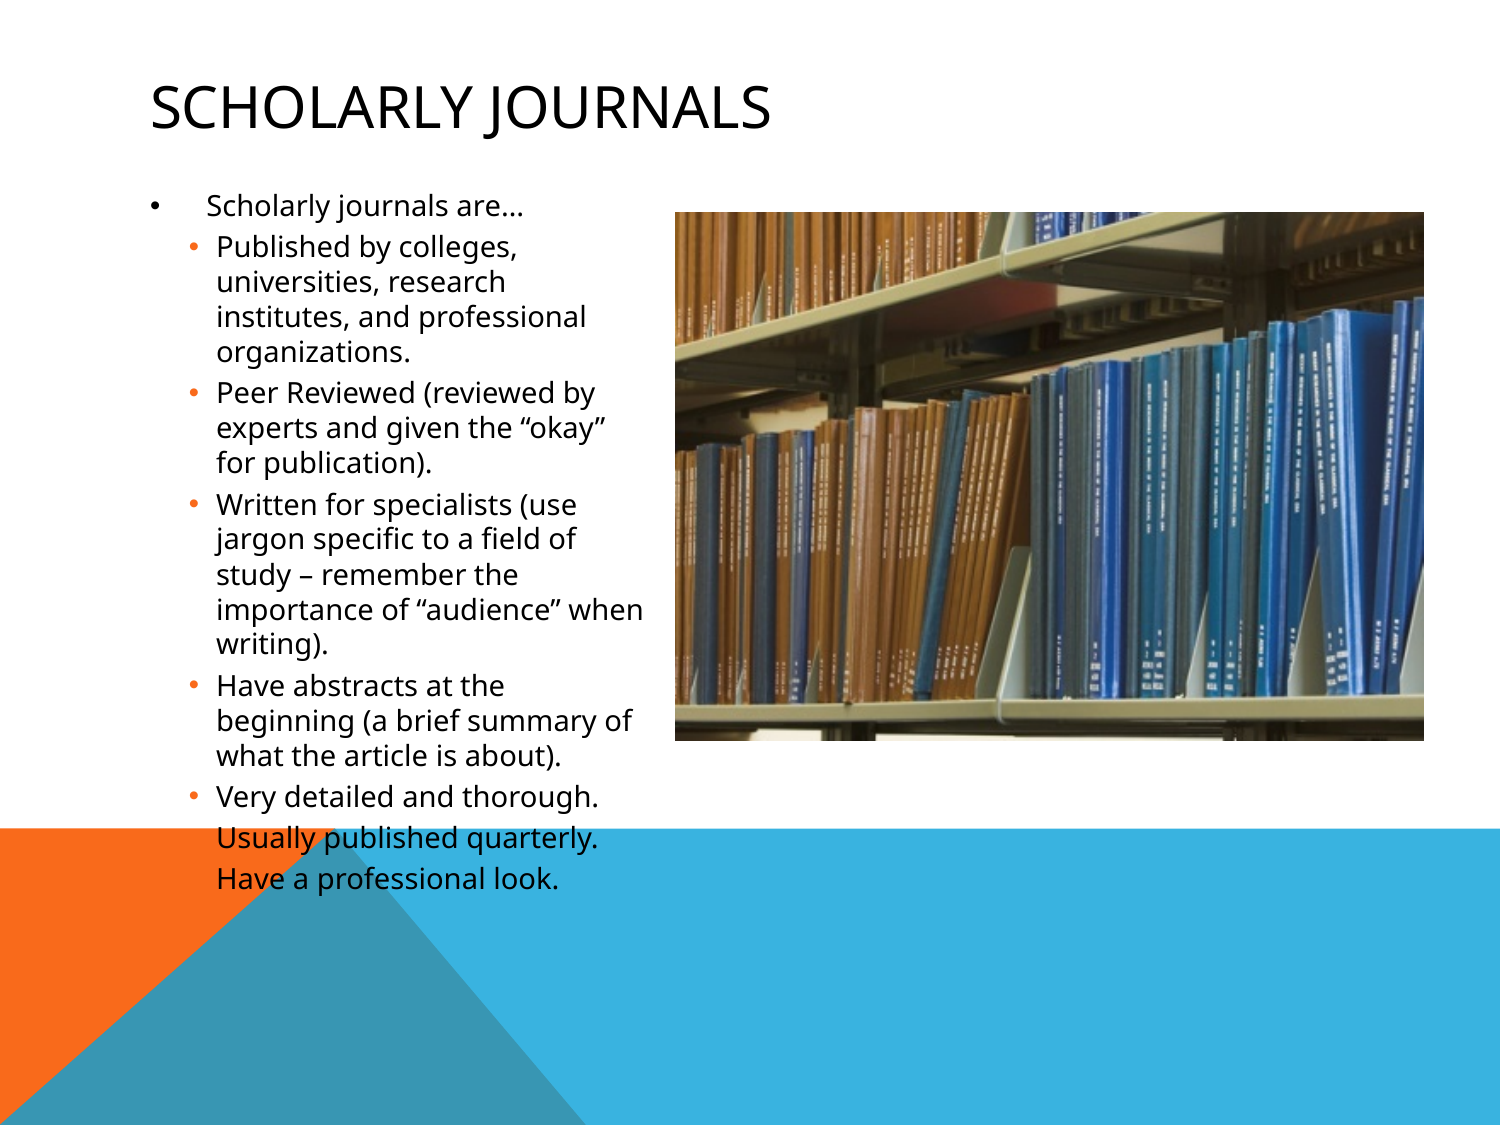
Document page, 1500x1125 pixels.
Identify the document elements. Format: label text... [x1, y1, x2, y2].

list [674, 212, 1424, 741]
title Scholarly journals [135, 60, 1369, 150]
list Scholarly journals are… Published by colleges, universities, research institutes, and professional organizations. Peer Reviewed (reviewed by experts and given the “okay” for publication). Written for specialists (use jargon specific to a field of study – remember the importance of “audience” when writing). Have abstracts at the beginning (a brief summary of what the article is about). Very detailed and thorough. Usually published quarterly. Have a professional look. [135, 179, 660, 789]
